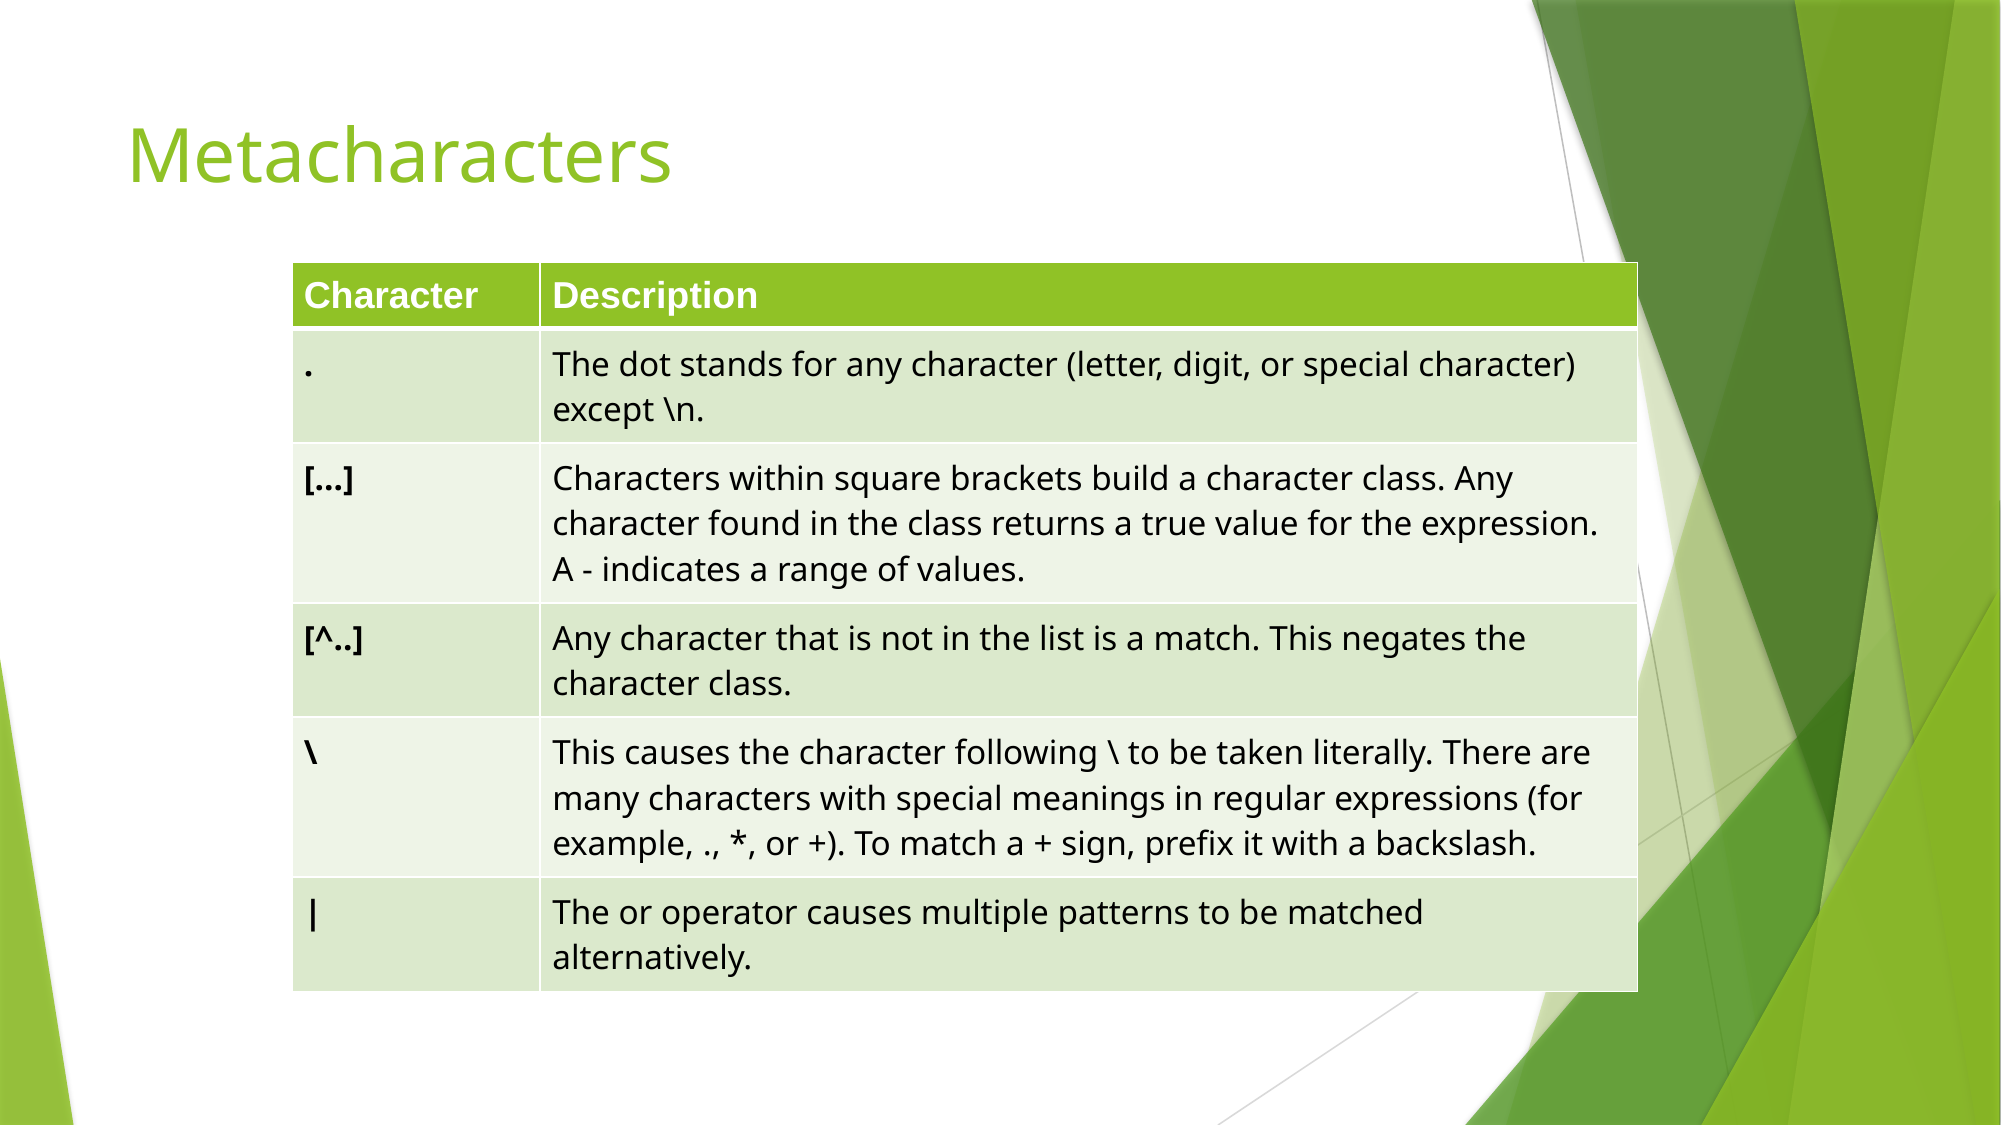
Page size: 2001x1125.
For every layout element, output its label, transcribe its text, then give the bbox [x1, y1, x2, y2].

table_cell This causes the character following \ to be taken literally. There are many characters with special meanings in regular expressions (for example, ., *, or +). To match a + sign, prefix it with a backslash. [541, 718, 1637, 876]
table_cell [^..] [293, 604, 539, 716]
table_cell Characters within square brackets build a character class. Any character found in the class returns a true value for the expression. A - indicates a range of values. [541, 444, 1637, 602]
table_header Character [293, 263, 539, 326]
table_cell The or operator causes multiple patterns to be matched alternatively. [541, 878, 1637, 991]
table_cell The dot stands for any character (letter, digit, or special character) except \n. [541, 331, 1637, 442]
table_header Description [541, 263, 1637, 326]
table_cell | [293, 878, 539, 991]
table_cell […] [293, 444, 539, 602]
table_cell Any character that is not in the list is a match. This negates the character class. [541, 604, 1637, 716]
table_cell . [293, 331, 539, 442]
table_cell \ [293, 718, 539, 876]
title Metacharacters [111, 99, 1522, 317]
